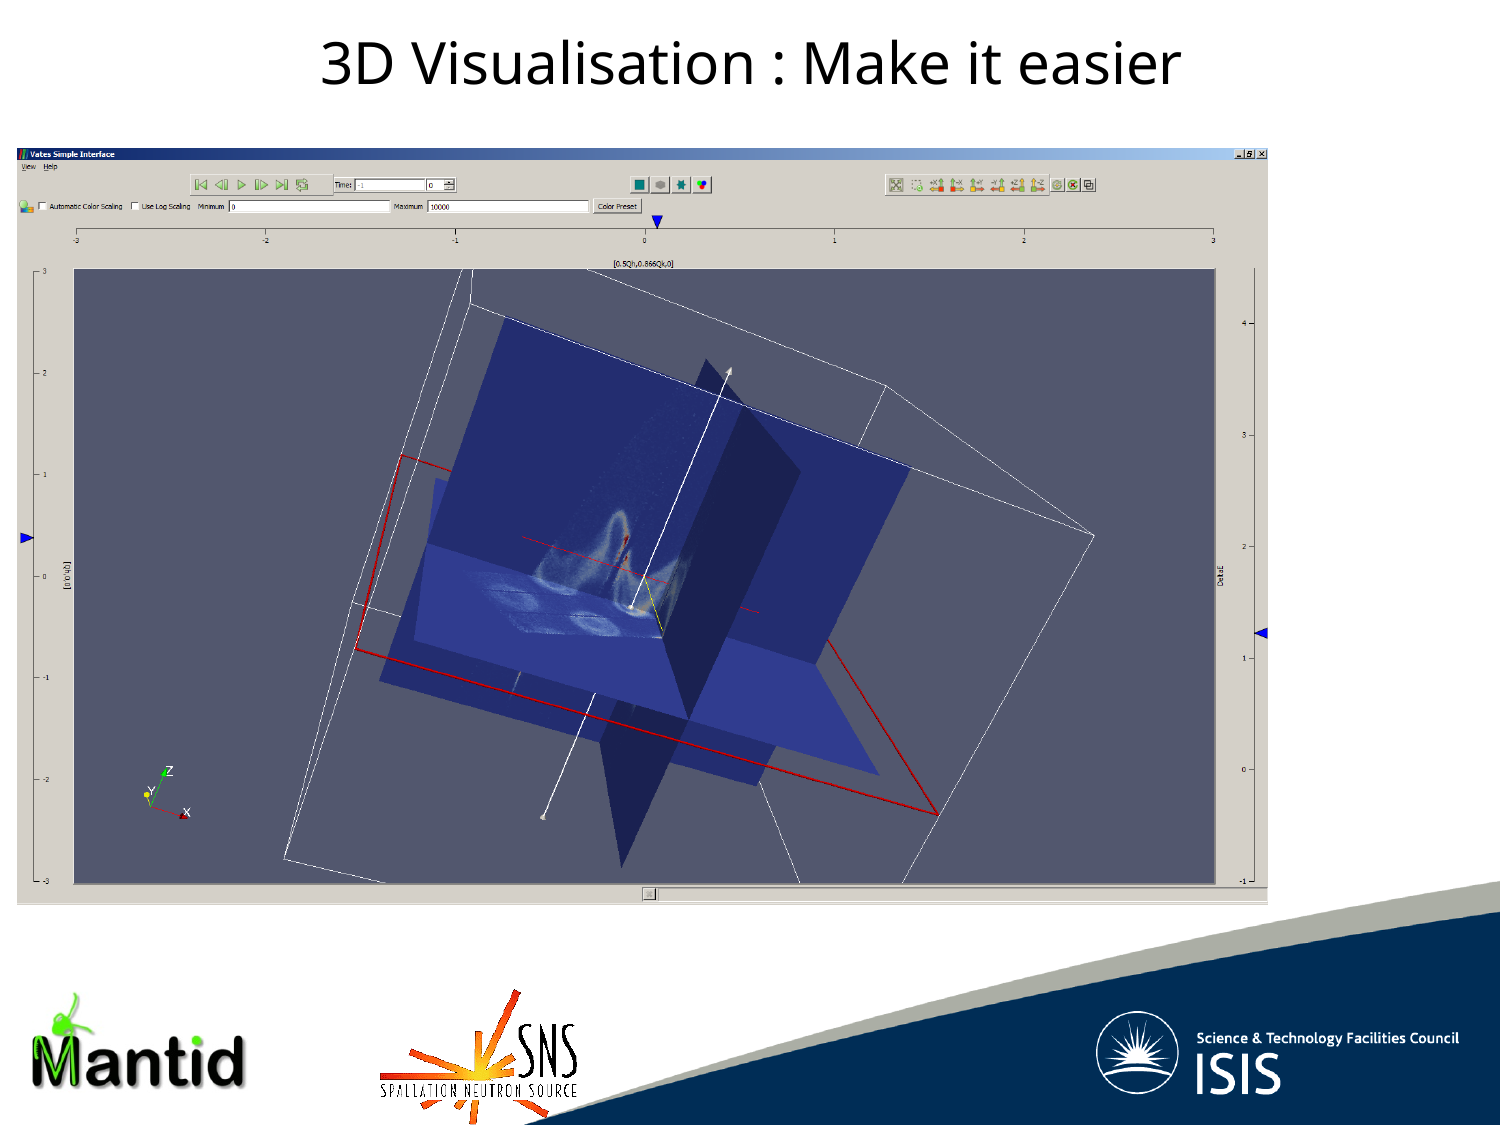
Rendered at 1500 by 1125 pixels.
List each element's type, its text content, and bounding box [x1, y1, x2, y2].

text_box 3D Visualisation : Make it easier [76, 19, 1427, 207]
picture [0, 148, 1500, 1125]
